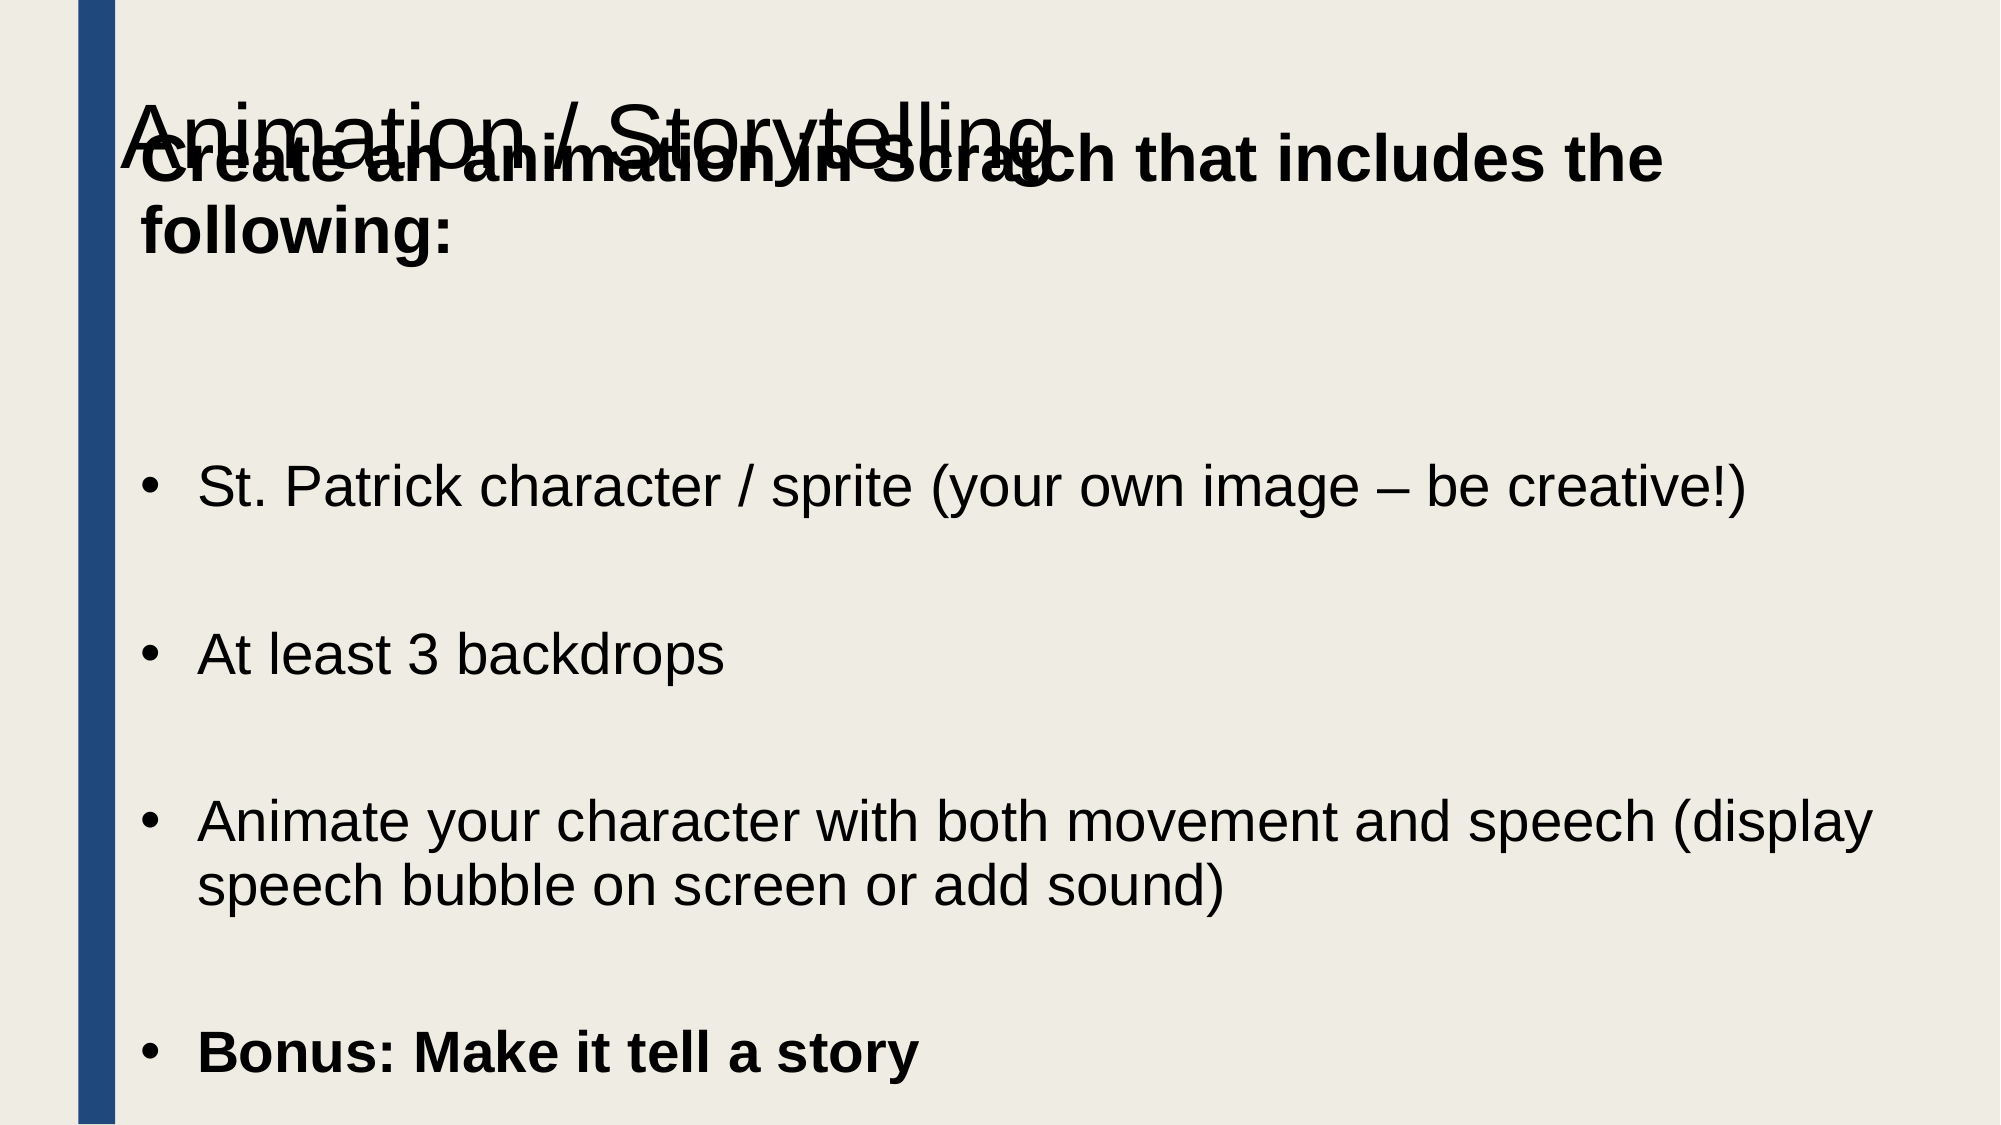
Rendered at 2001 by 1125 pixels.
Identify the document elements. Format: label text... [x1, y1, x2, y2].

subtitle Create an animation in Scratch that includes the following: St. Patrick character / sprite (your own image – be creative!) At least 3 backdrops Animate your character with both movement and speech (display speech bubble on screen or add sound) Bonus: Make it tell a story [140, 213, 1900, 996]
title Animation / Storytelling [120, 44, 1921, 233]
